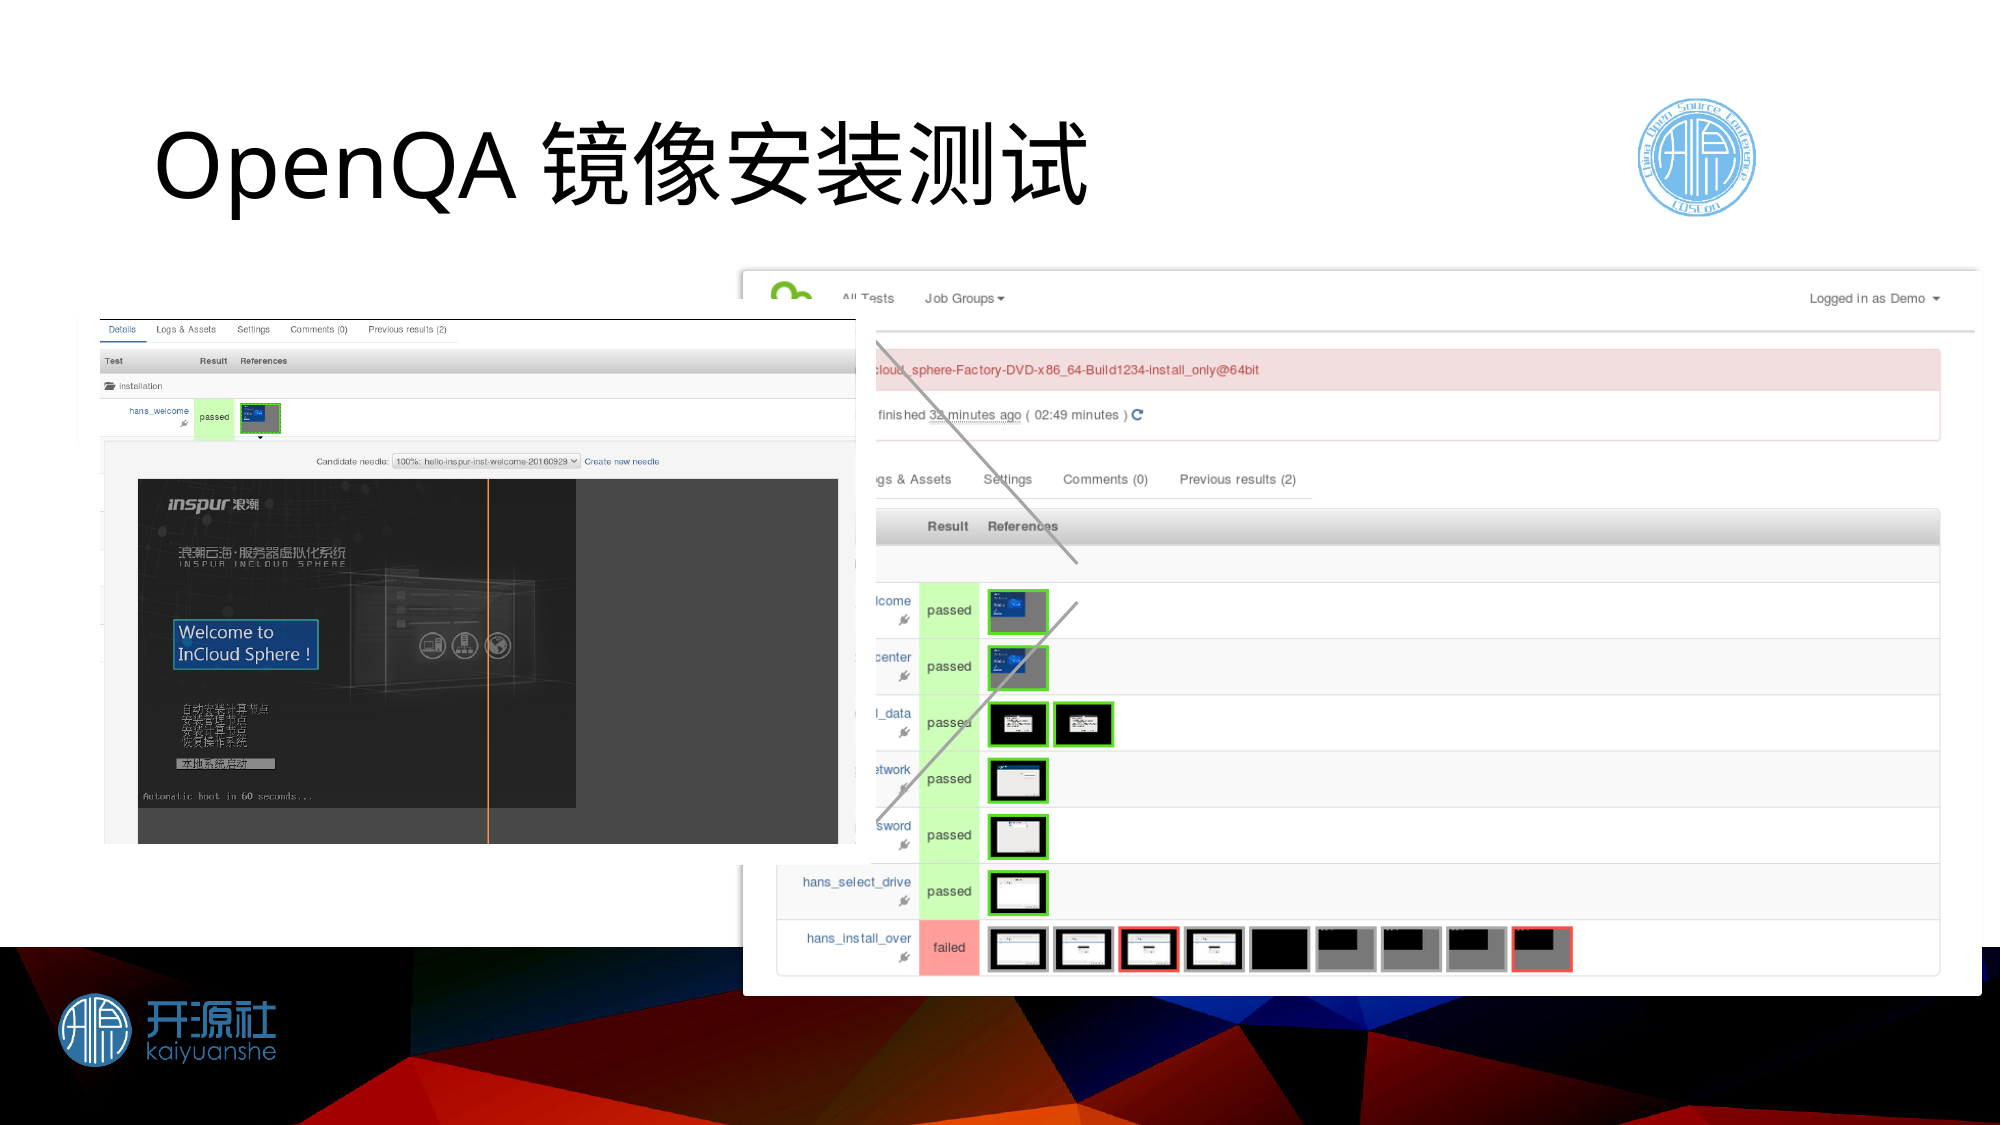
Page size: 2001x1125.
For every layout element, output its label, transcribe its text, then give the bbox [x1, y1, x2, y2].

title OpenQA镜像安装测试 [137, 59, 1863, 278]
picture [99, 277, 1976, 990]
picture [0, 947, 2000, 1125]
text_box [856, 602, 1078, 845]
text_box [856, 319, 1078, 564]
